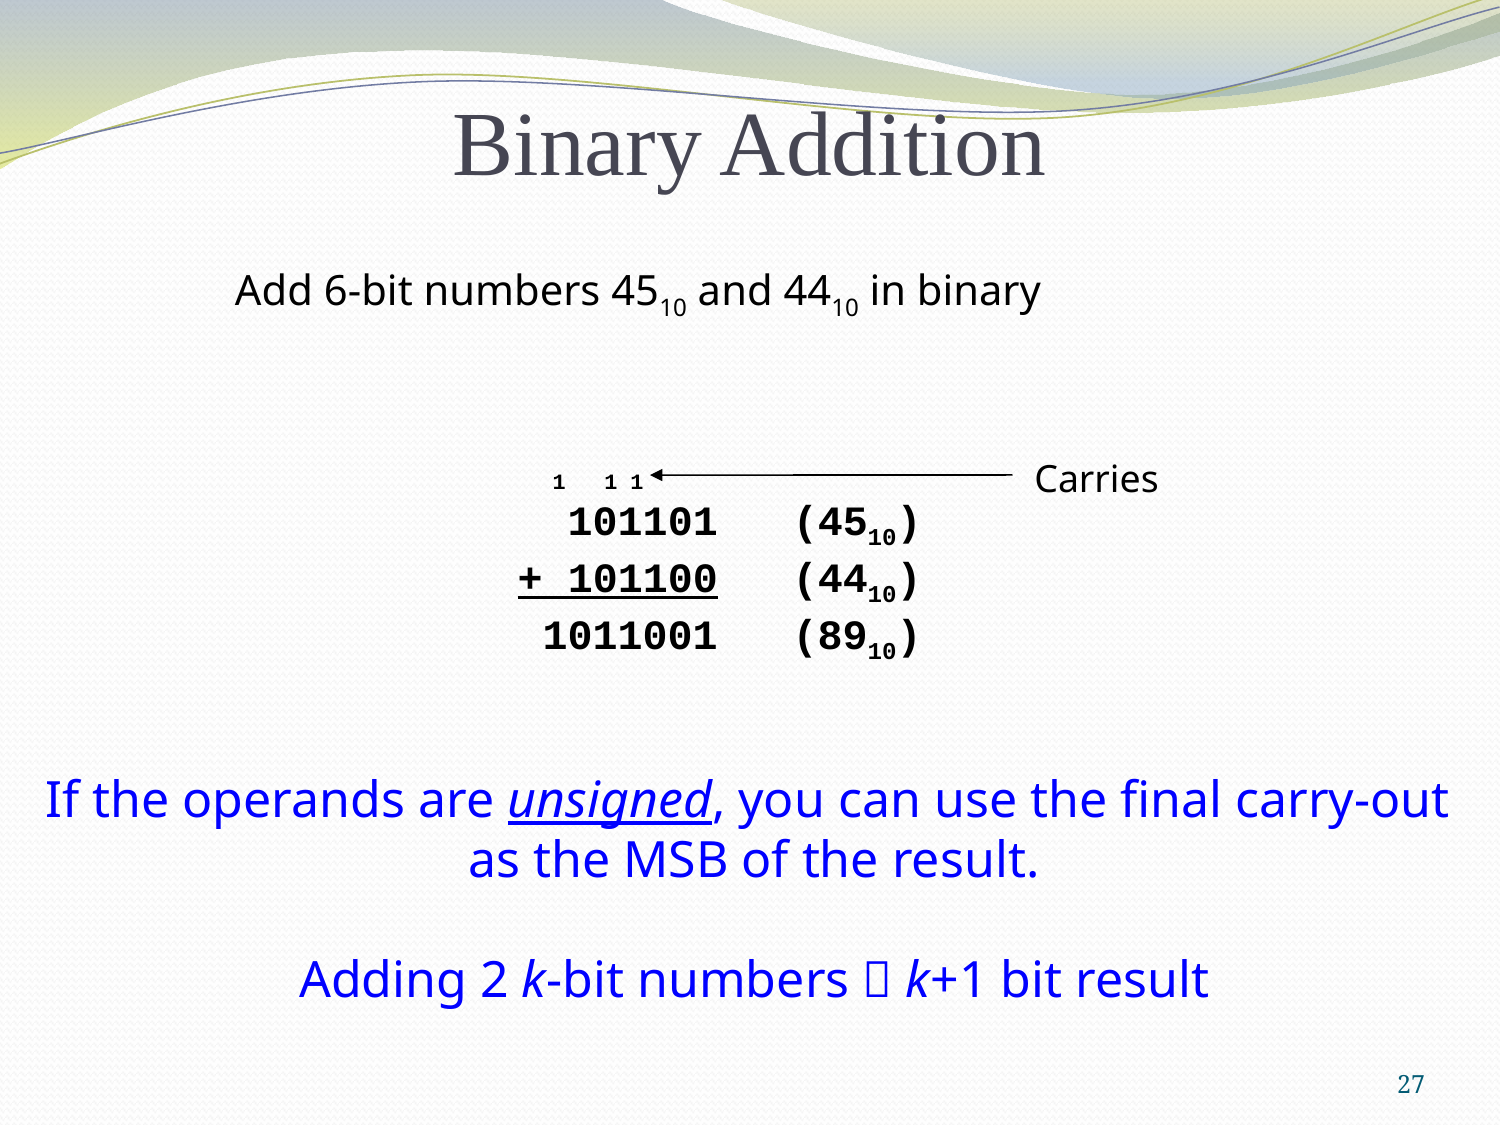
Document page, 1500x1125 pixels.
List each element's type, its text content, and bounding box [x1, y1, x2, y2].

text_box 1 1 1 101101 (4510) + 101100 (4410) 1011001 (8910) [502, 460, 937, 672]
text_box Carries [1019, 447, 1174, 508]
slide_number 27 [1325, 1042, 1425, 1103]
text_box Binary Addition [74, 45, 1425, 233]
text_box Add 6-bit numbers 4510 and 4410 in binary [220, 256, 1057, 329]
text_box If the operands are unsigned, you can use the final carry-out as the MSB of the result. Adding 2 k-bit numbers  k+1 bit result [30, 760, 1478, 1016]
